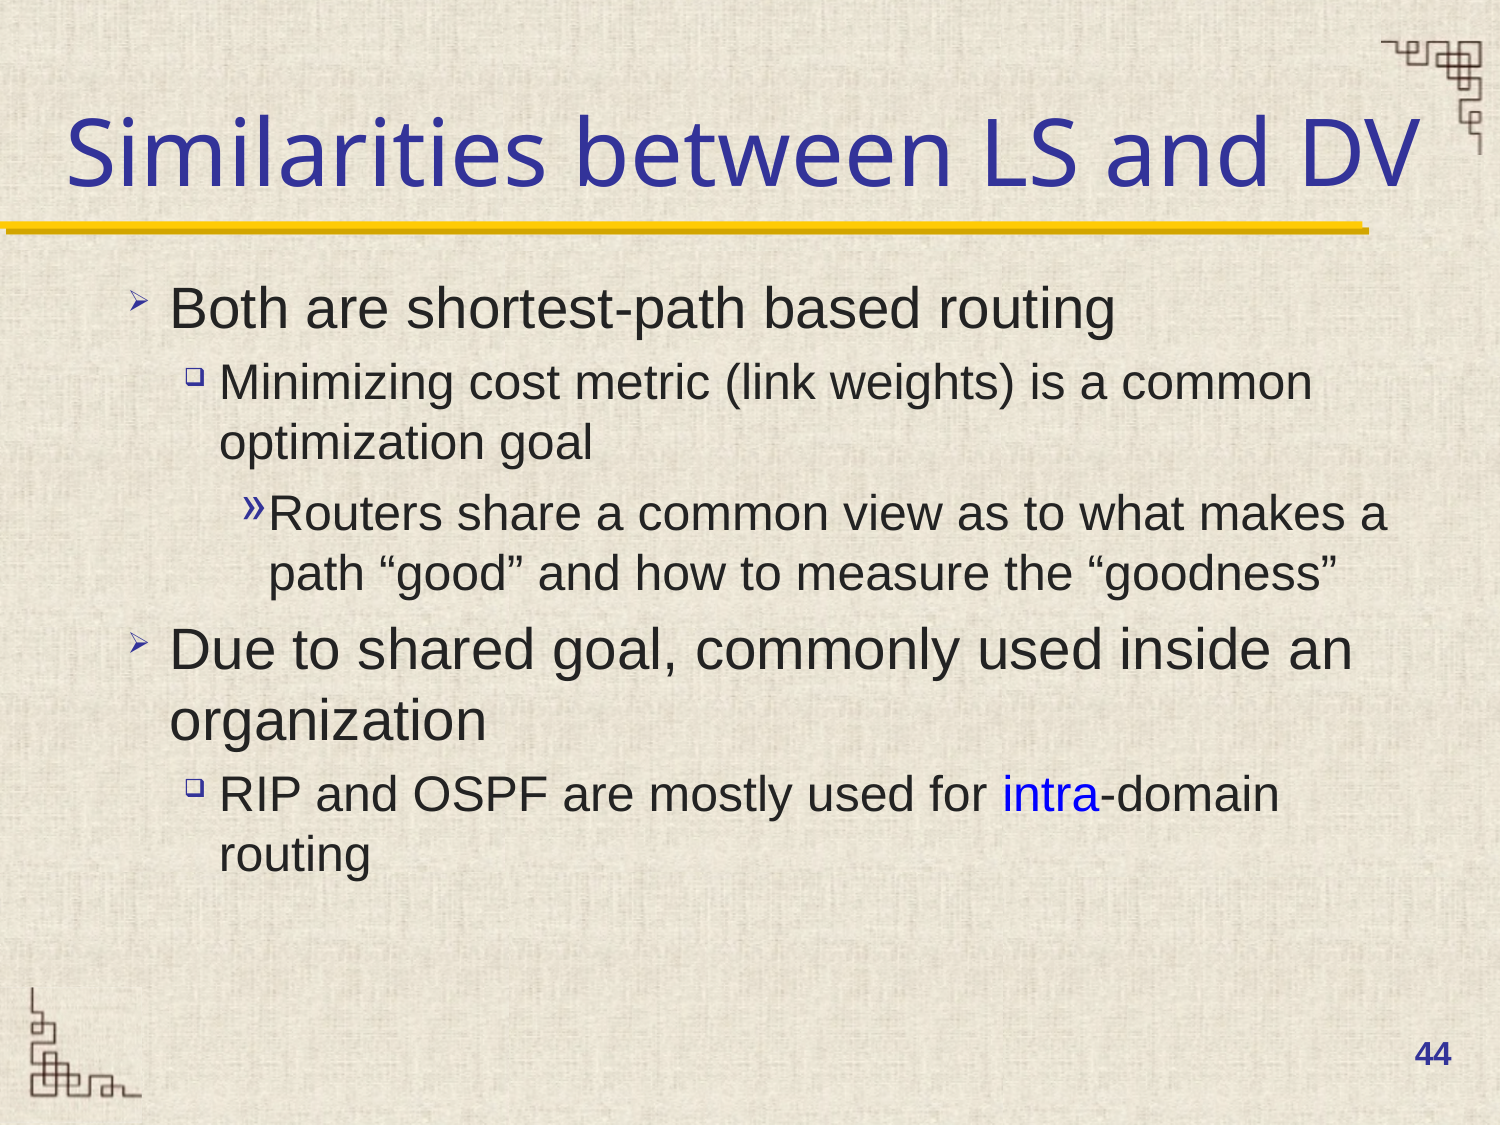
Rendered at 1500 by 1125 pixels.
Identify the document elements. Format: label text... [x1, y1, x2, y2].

title Similarities between LS and DV [49, 24, 1451, 213]
slide_number 44 [1400, 1025, 1500, 1100]
picture [0, 988, 141, 1122]
picture [0, 0, 1500, 1125]
list Both are shortest-path based routing Minimizing cost metric (link weights) is a common optimization goal Routers share a common view as to what makes a path “good” and how to measure the “goodness” Due to shared goal, commonly used inside an organization RIP and OSPF are mostly used for intra-domain routing [112, 262, 1413, 988]
